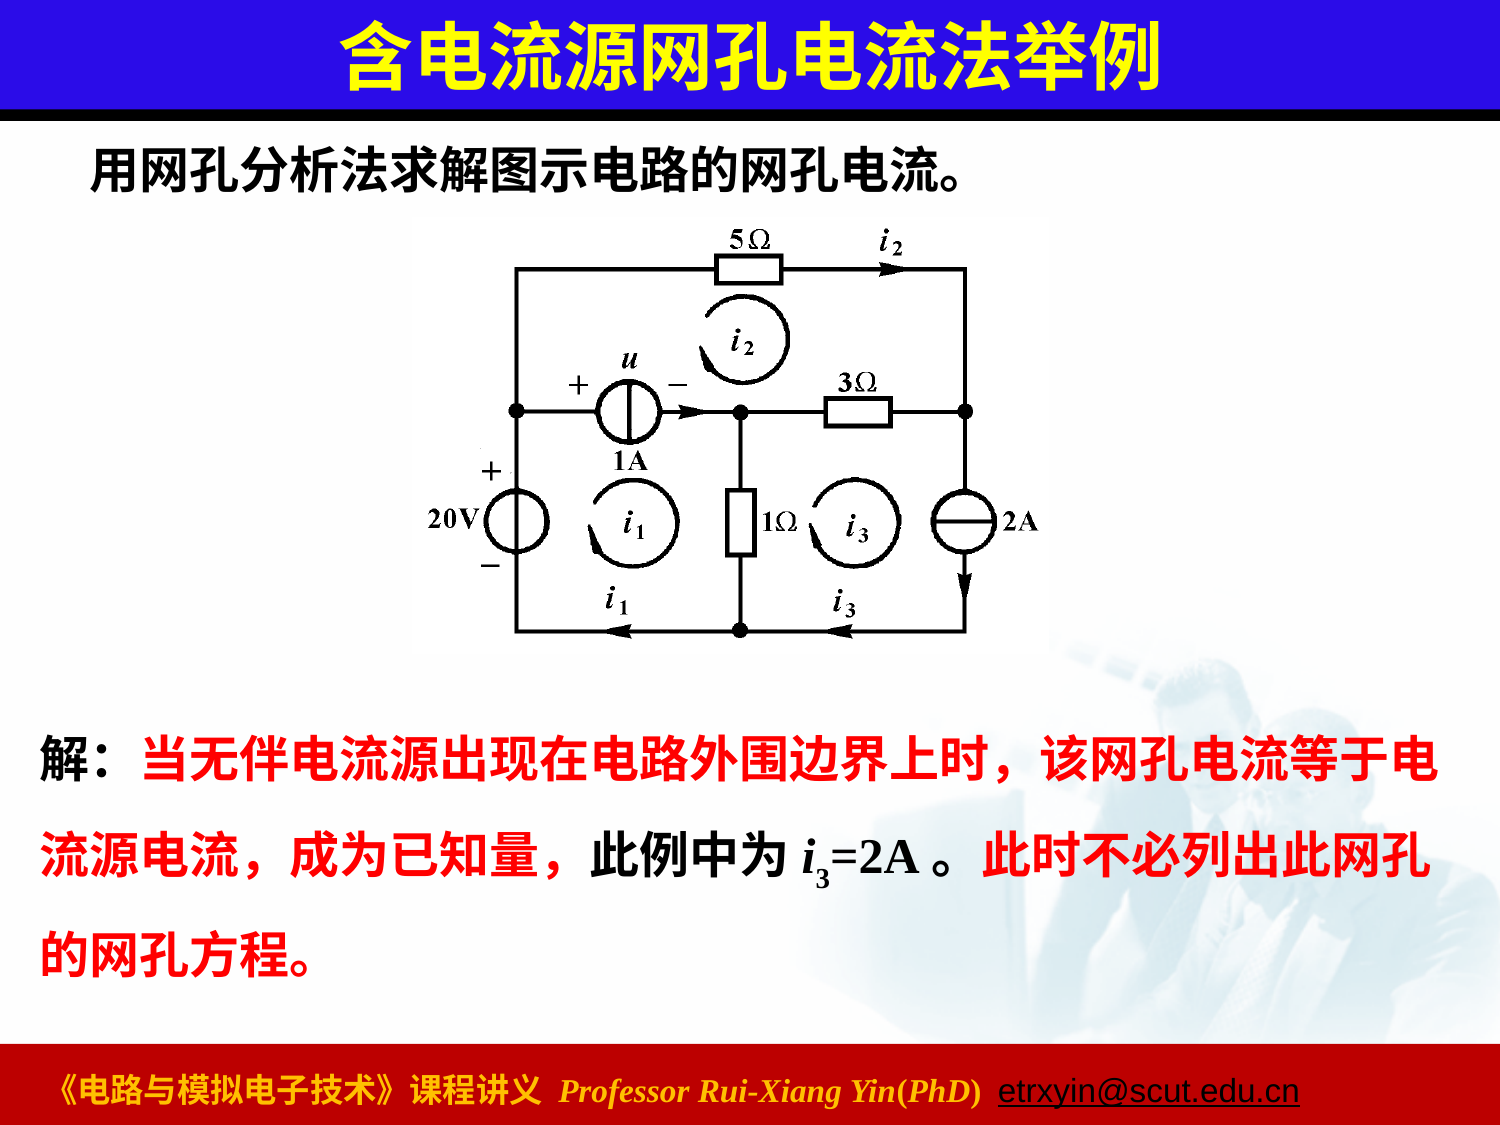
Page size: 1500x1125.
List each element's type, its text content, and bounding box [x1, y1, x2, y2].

title 含电流源网孔电流法举例 [0, 0, 1500, 110]
picture [0, 121, 1500, 1043]
text_box 用网孔分析法求解图示电路的网孔电流。 [74, 119, 1387, 207]
text_box 解：当无伴电流源出现在电路外围边界上时，该网孔电流等于电流源电流，成为已知量，此例中为i3=2A。此时不必列出此网孔的网孔方程。 [24, 690, 1472, 992]
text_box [412, 216, 1049, 654]
